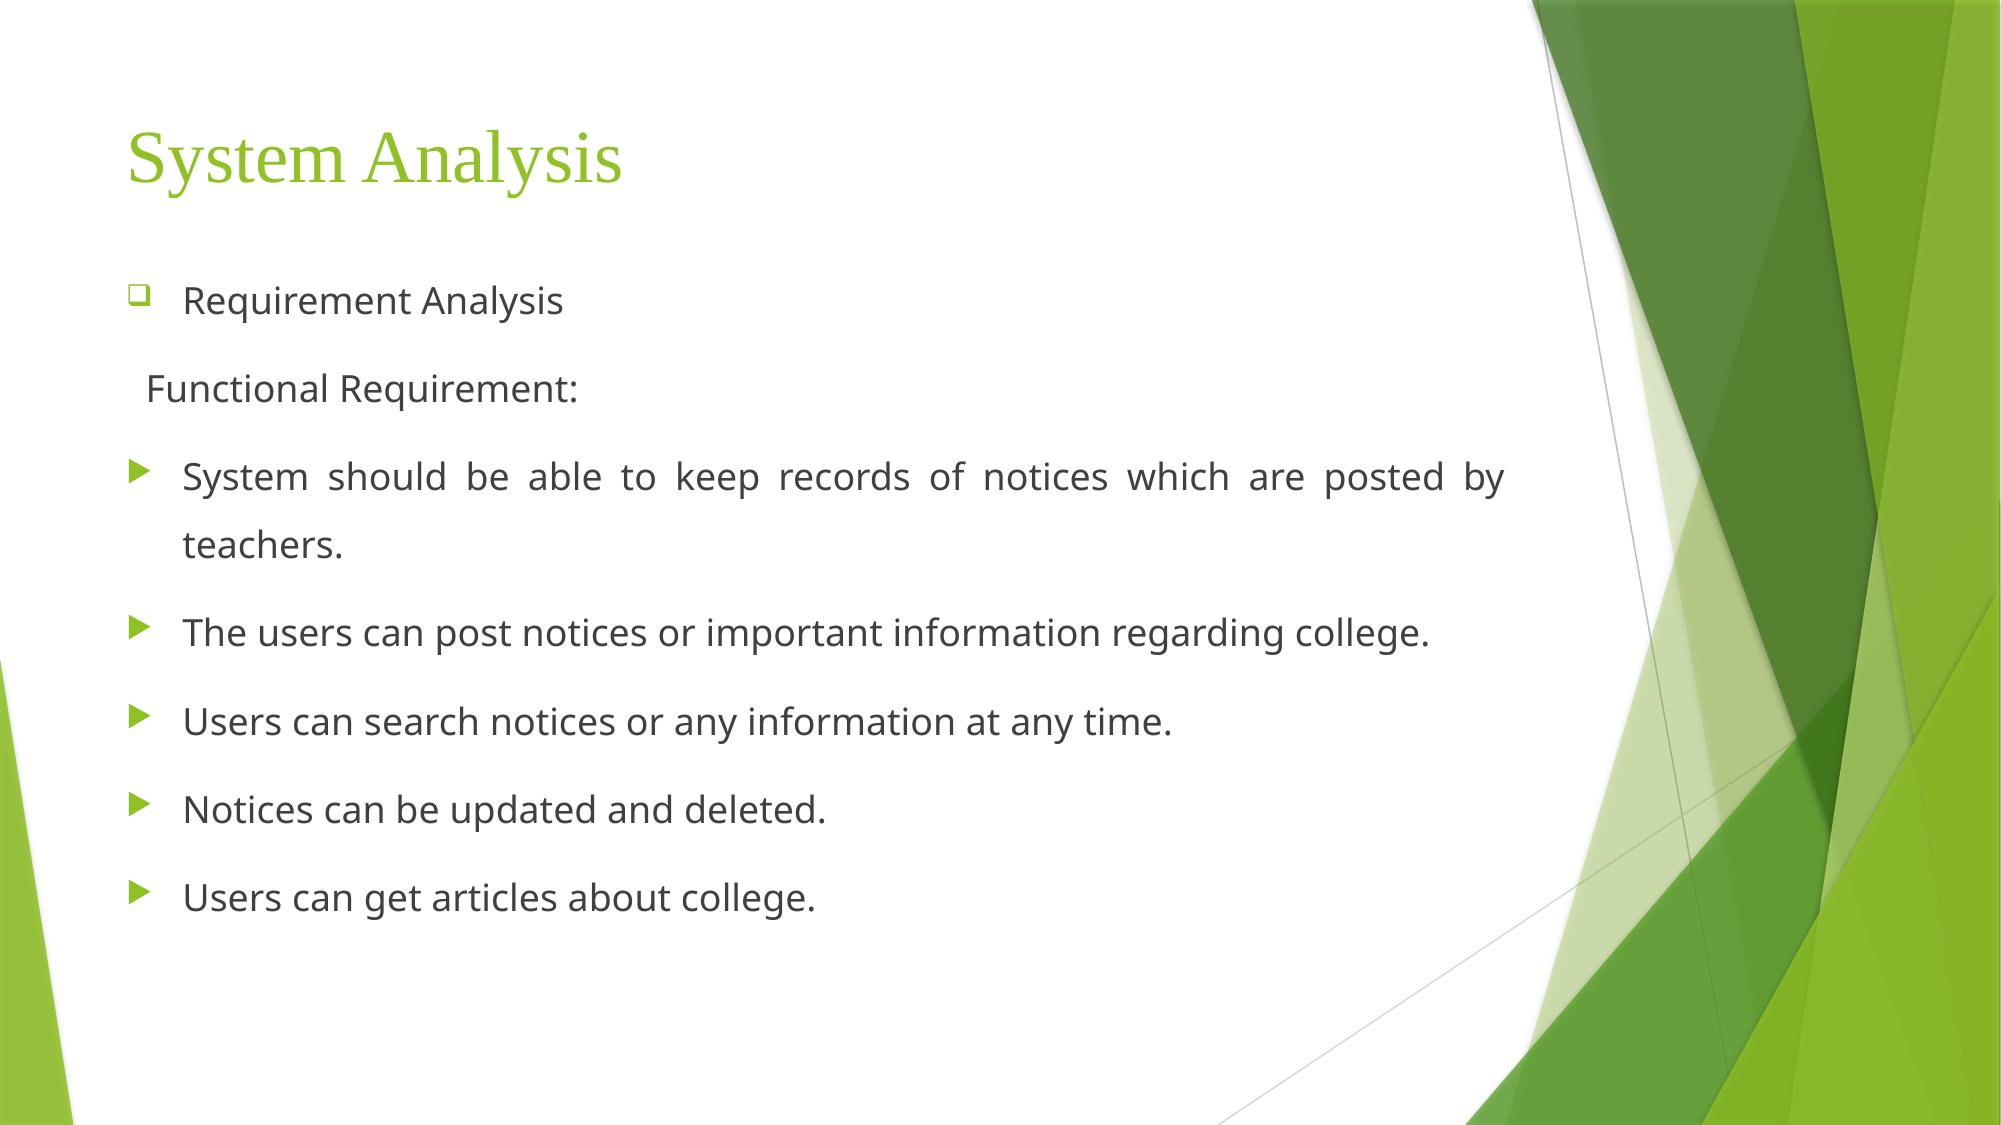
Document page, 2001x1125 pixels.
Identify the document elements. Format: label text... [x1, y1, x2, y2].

list Requirement Analysis Functional Requirement: System should be able to keep records of notices which are posted by teachers. The users can post notices or important information regarding college. Users can search notices or any information at any time. Notices can be updated and deleted. Users can get articles about college. [111, 246, 1522, 992]
title System Analysis [111, 99, 1522, 246]
